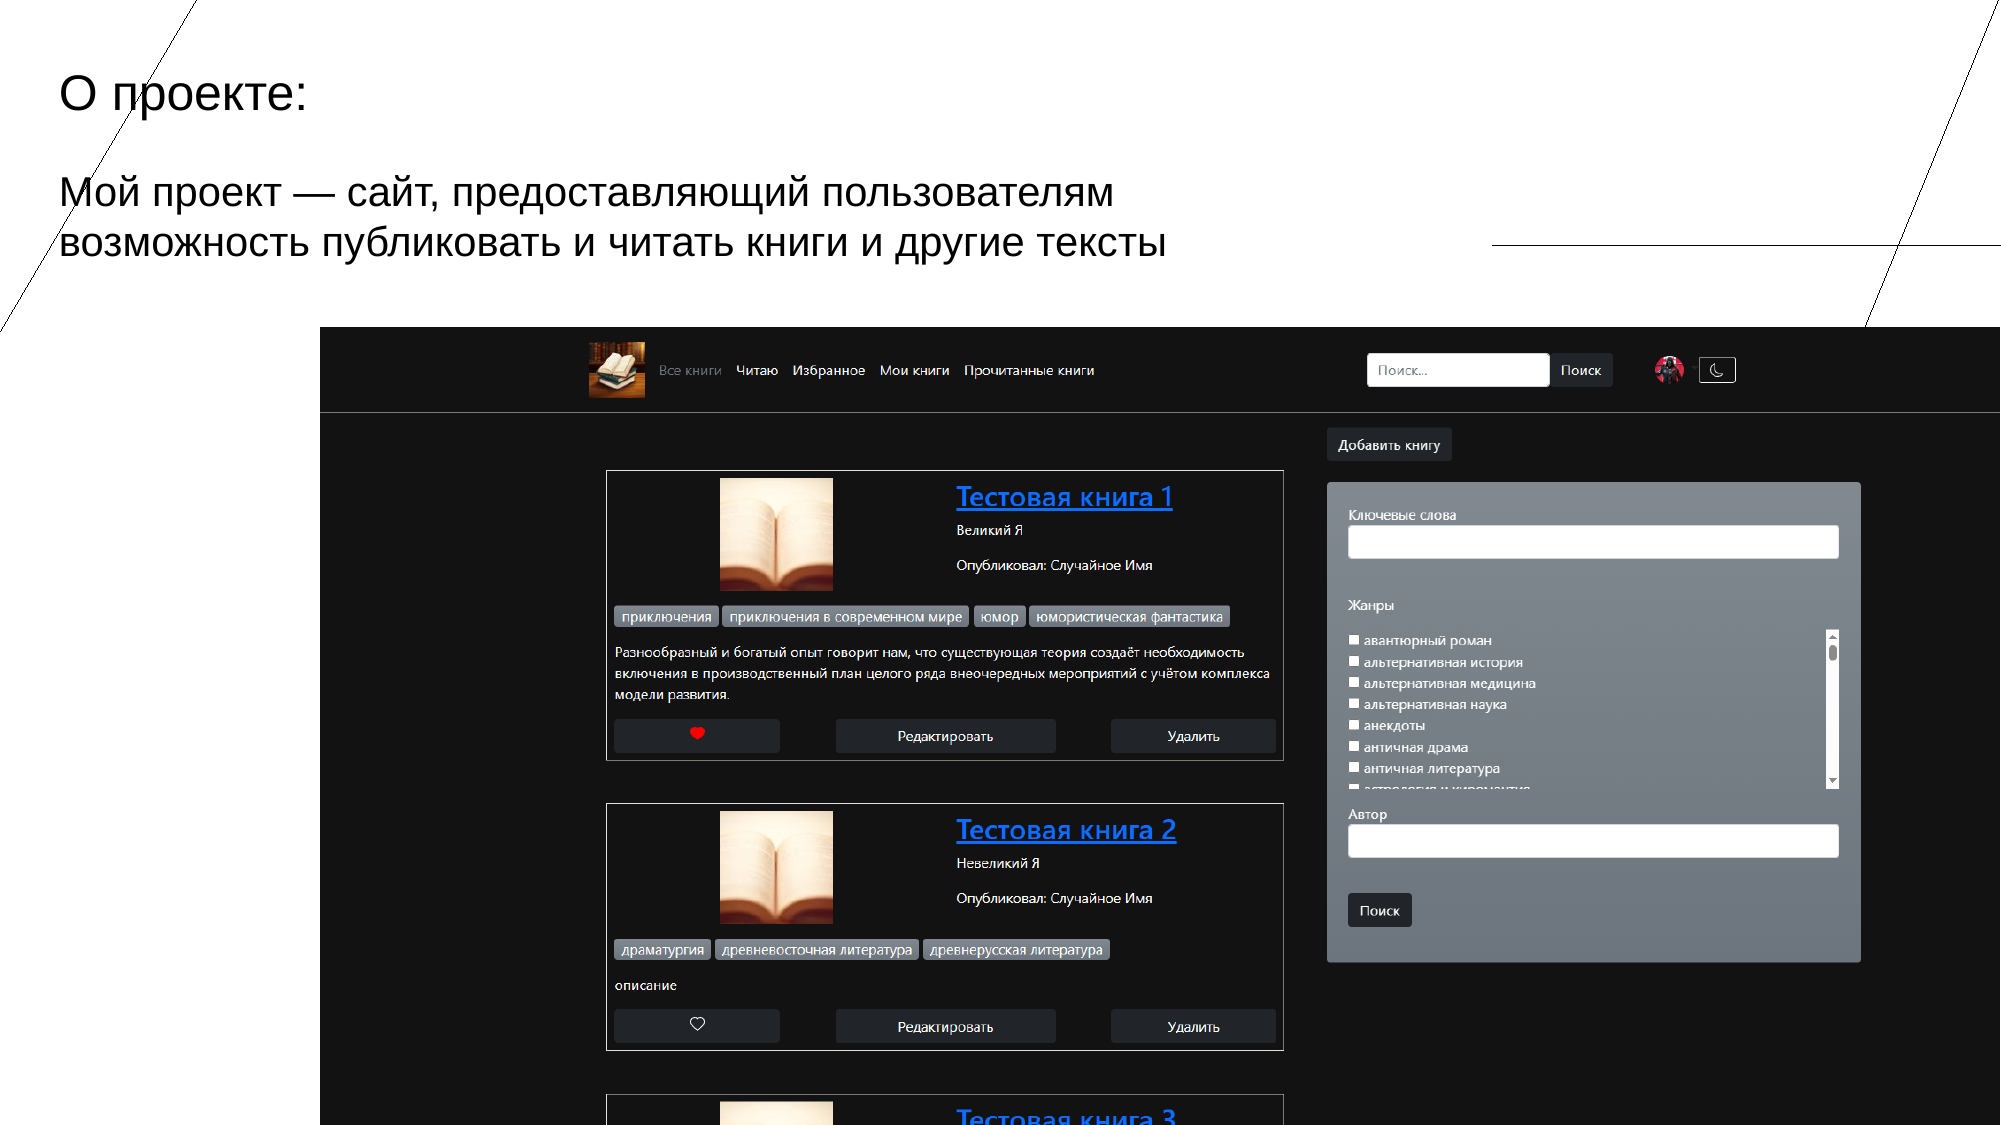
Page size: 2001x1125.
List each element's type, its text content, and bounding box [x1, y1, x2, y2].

picture [320, 327, 2000, 1125]
title О проекте: Мой проект — сайт, предоставляющий пользователям возможность публиковать и читать книги и другие тексты [59, 59, 1182, 266]
